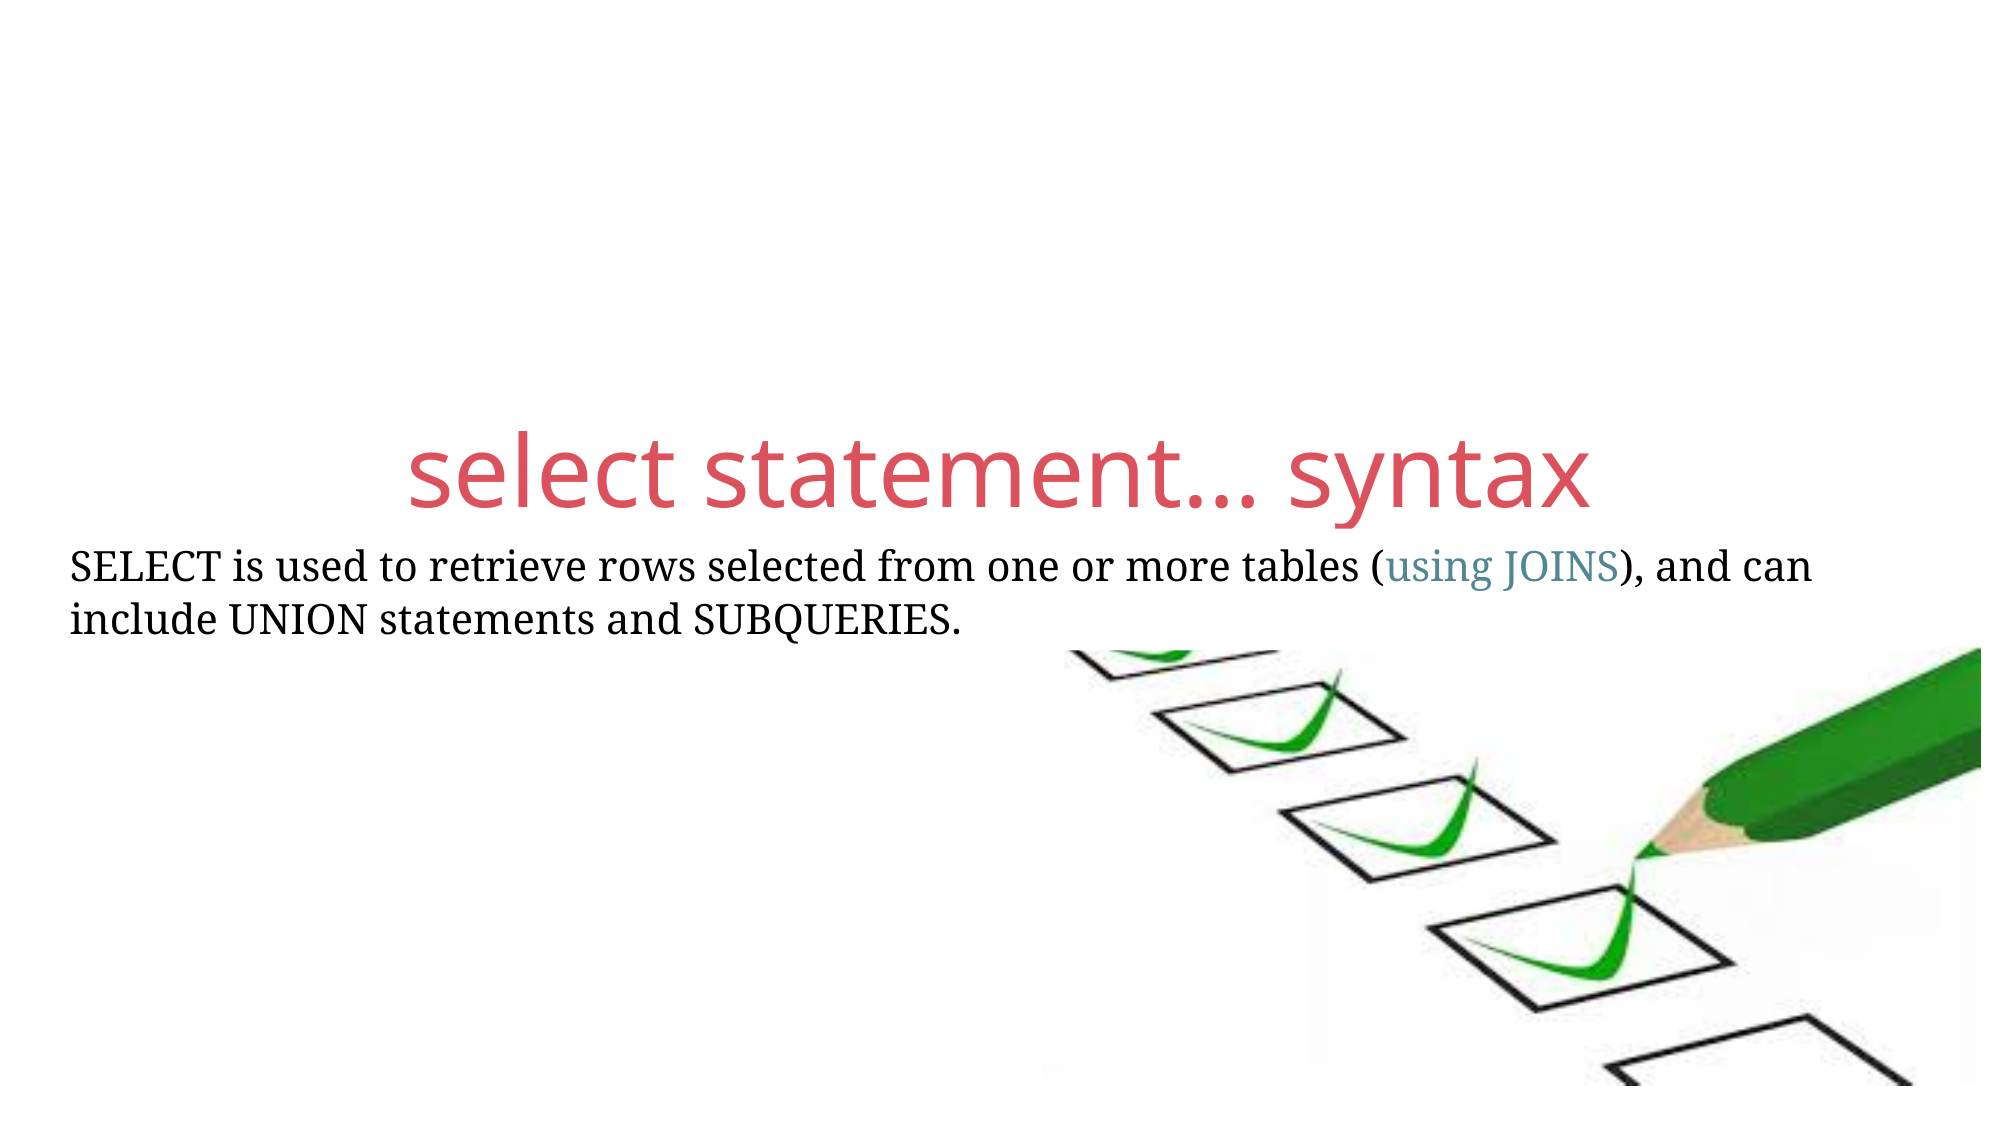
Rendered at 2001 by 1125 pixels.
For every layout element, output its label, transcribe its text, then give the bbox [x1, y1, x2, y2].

picture [1042, 647, 1981, 1086]
text_box SELECT is used to retrieve rows selected from one or more tables (using JOINS), and can include UNION statements and SUBQUERIES. [54, 528, 1934, 651]
text_box select statement… syntax [275, 400, 1725, 528]
